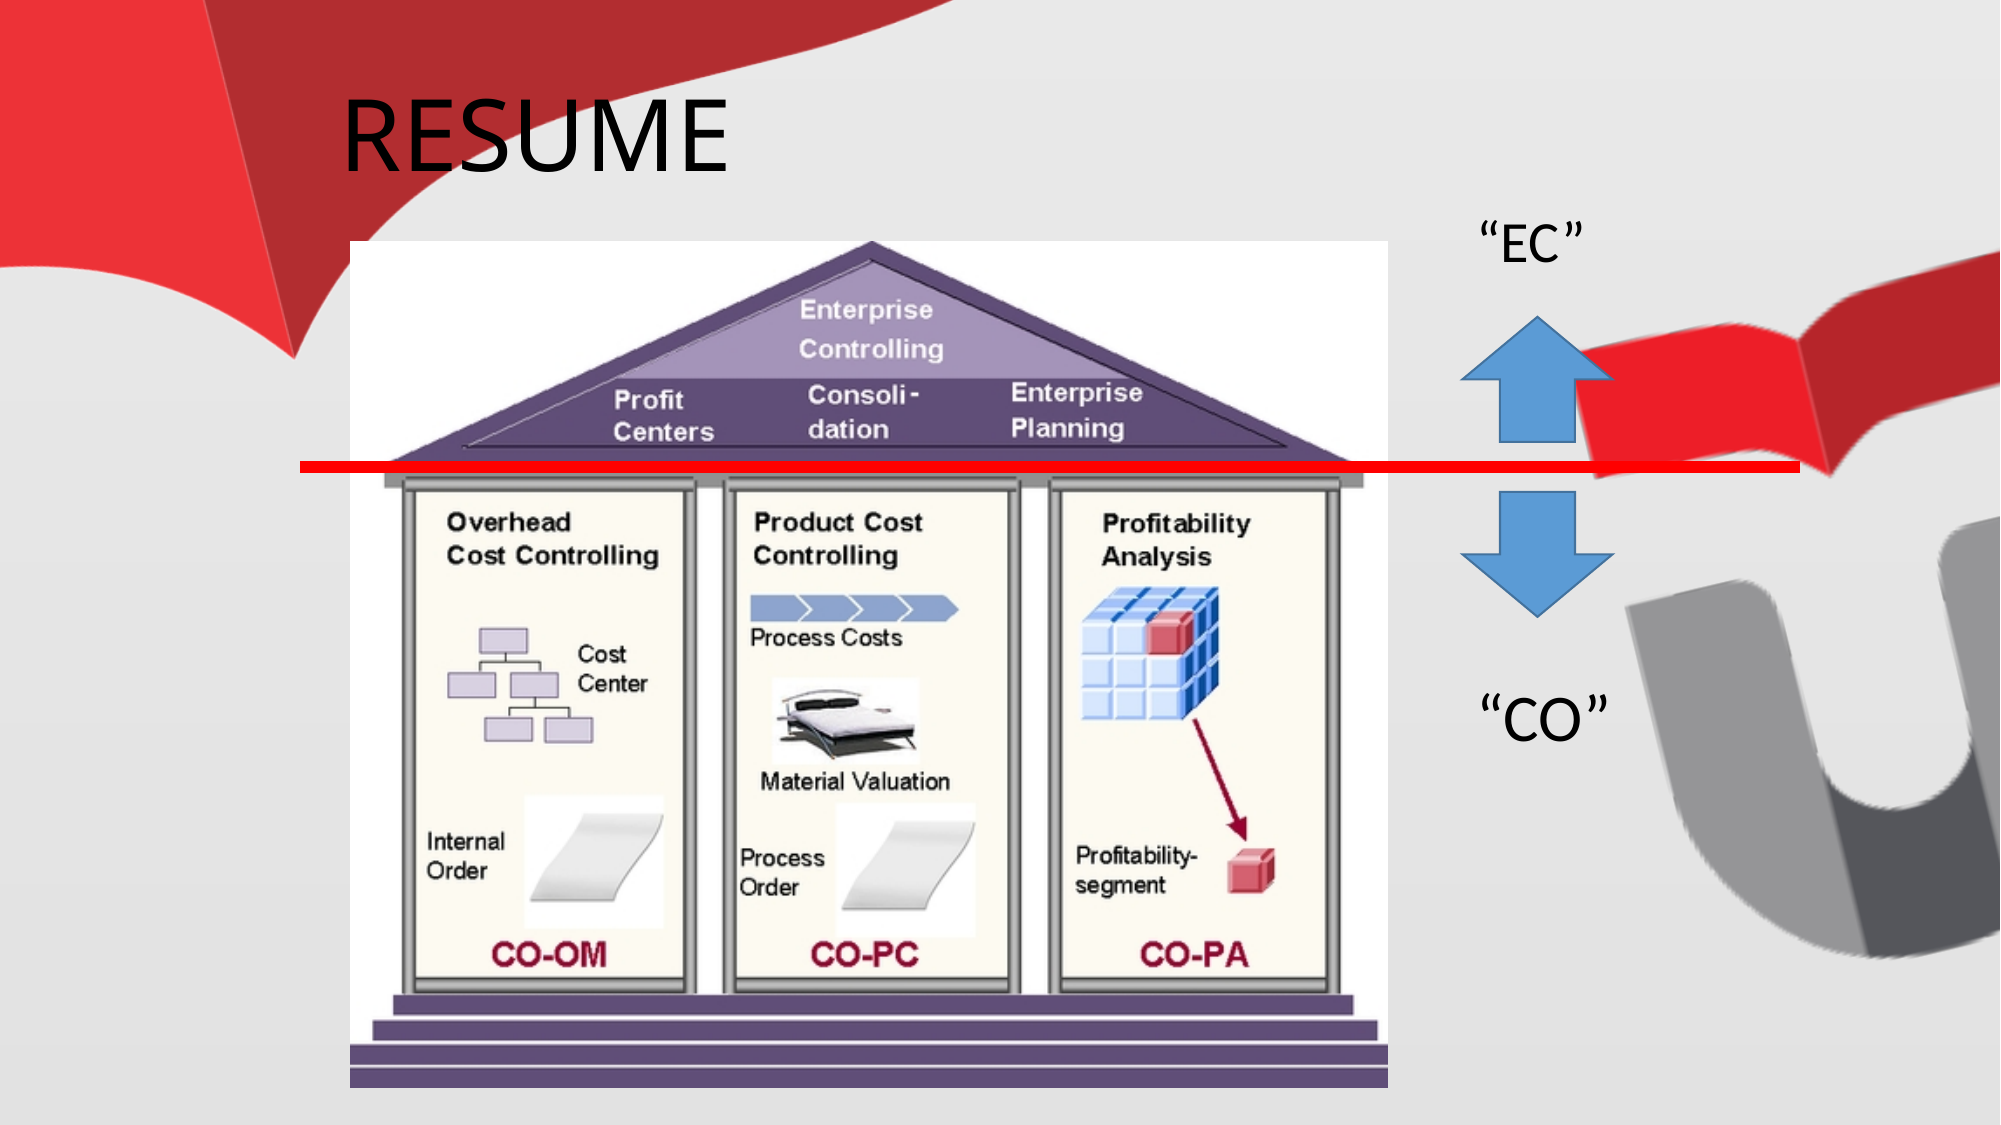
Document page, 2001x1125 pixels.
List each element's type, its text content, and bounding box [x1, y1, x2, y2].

text_box [1459, 490, 1616, 619]
picture [349, 467, 1388, 1088]
text_box “CO” [1412, 666, 1675, 905]
picture [0, 0, 1388, 466]
list “EC” [1400, 233, 1663, 442]
text_box [1459, 315, 1616, 443]
picture [1543, 232, 2001, 1028]
title RESUME [324, 45, 1675, 233]
